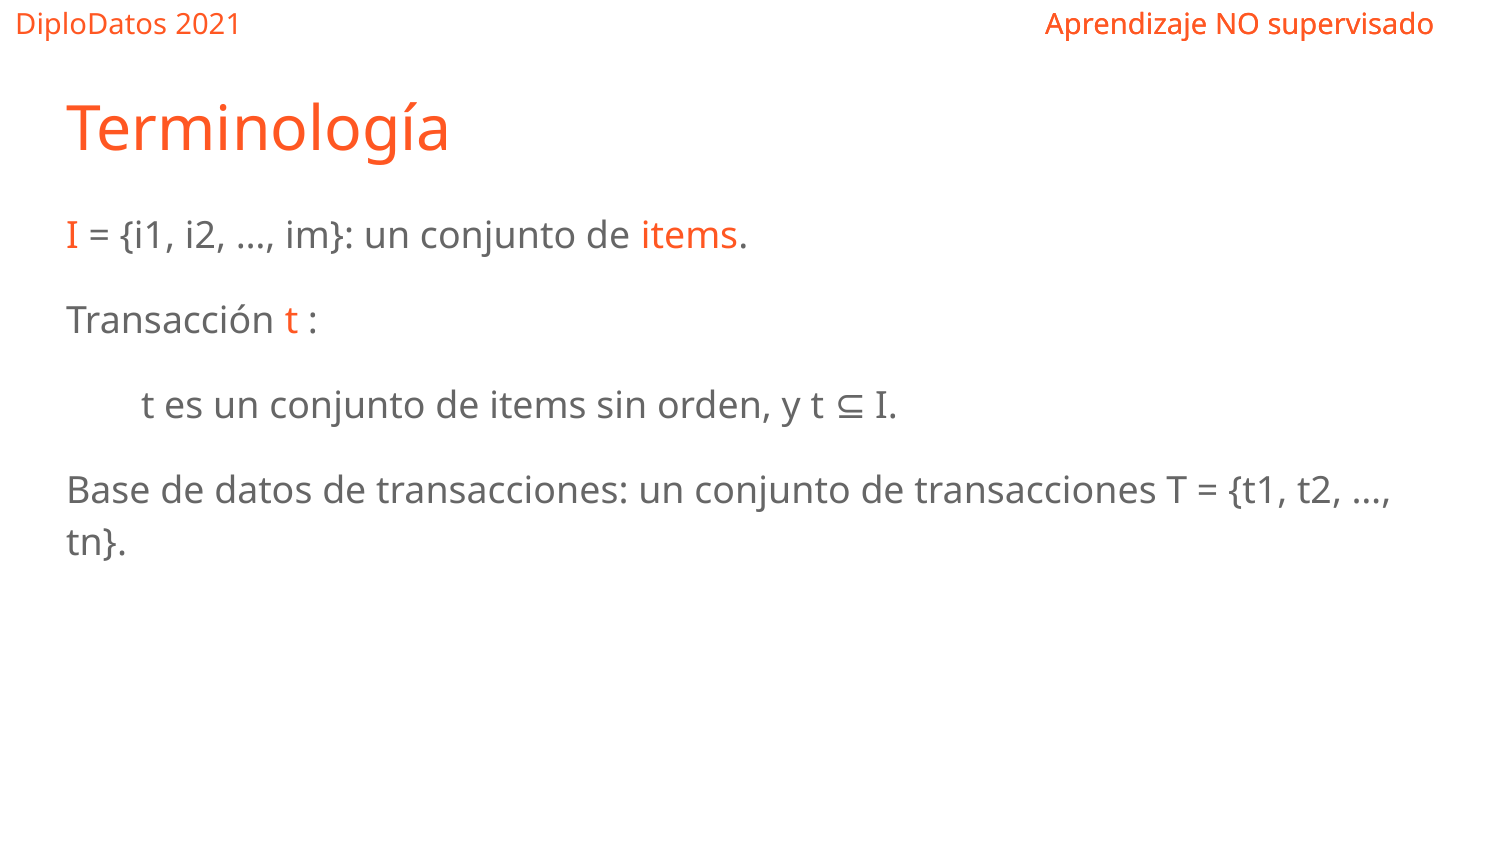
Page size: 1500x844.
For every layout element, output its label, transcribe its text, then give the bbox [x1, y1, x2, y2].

title Terminología [51, 72, 1449, 167]
list I = {i1, i2, …, im}: un conjunto de items. Transacción t : t es un conjunto de items sin orden, y t ⊆ I. Base de datos de transacciones: un conjunto de transacciones T = {t1, t2, …, tn}. [51, 189, 1449, 750]
